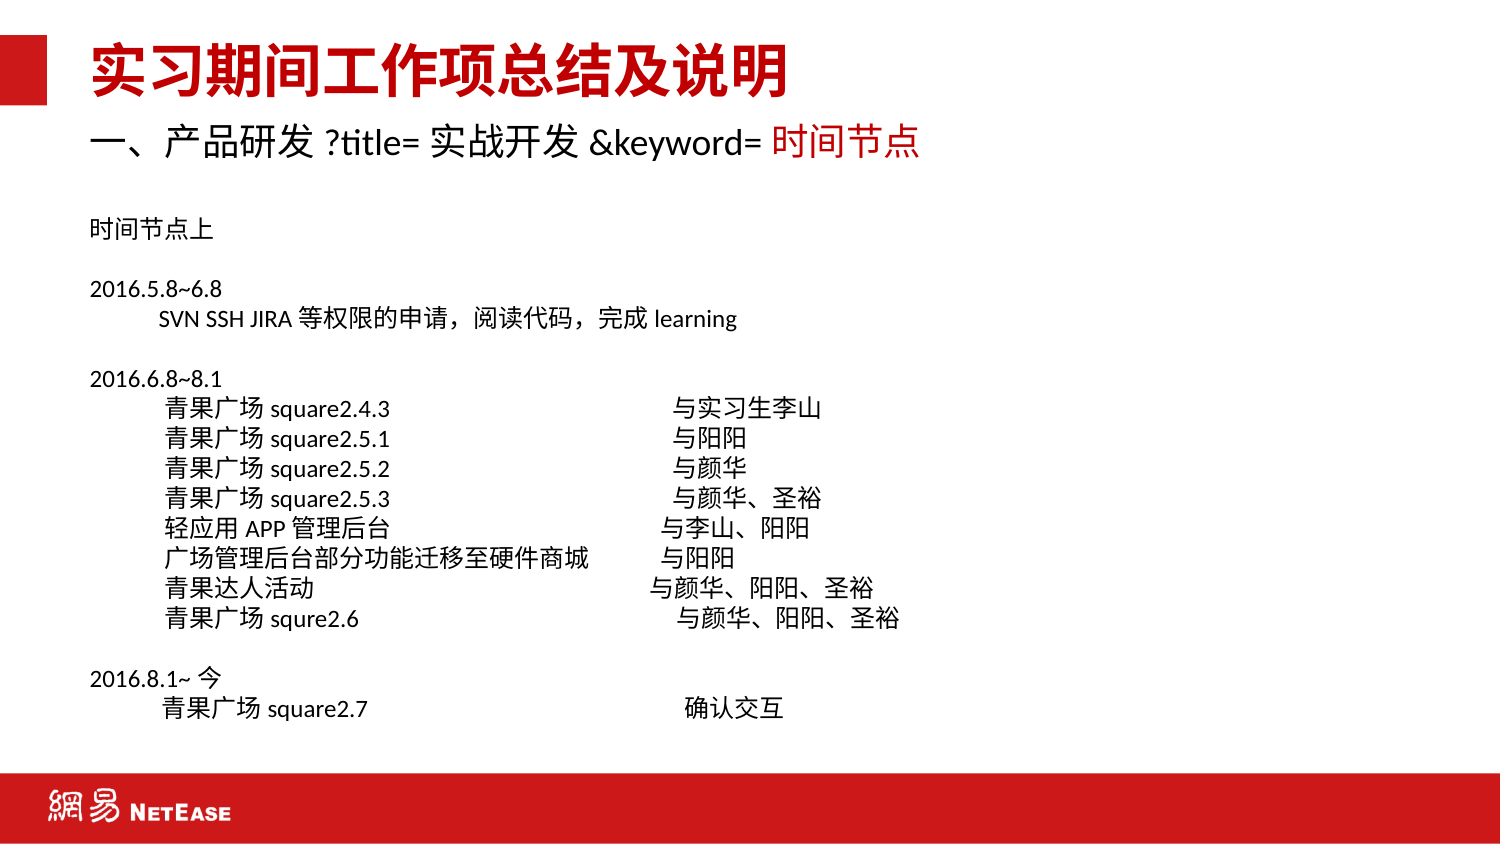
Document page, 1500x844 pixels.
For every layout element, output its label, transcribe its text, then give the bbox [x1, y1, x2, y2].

text_box 一、产品研发?title=实战开发&keyword=时间节点 [74, 110, 961, 171]
picture [46, 786, 231, 824]
text_box 时间节点上 2016.5.8~6.8 SVN SSH JIRA等权限的申请，阅读代码，完成learning 2016.6.8~8.1 青果广场square2.4.3 与实习生李山 青果广场square2.5.1 与阳阳 青果广场square2.5.2 与颜华 青果广场square2.5.3 与颜华、圣裕 轻应用APP管理后台 与李山、阳阳 广场管理后台部分功能迁移至硬件商城 与阳阳 青果达人活动 与颜华、阳阳、圣裕 青果广场squre2.6 与颜华、阳阳、圣裕 2016.8.1~今 青果广场square2.7 确认交互 [74, 175, 1174, 730]
title 实习期间工作项总结及说明 [46, 33, 1454, 106]
